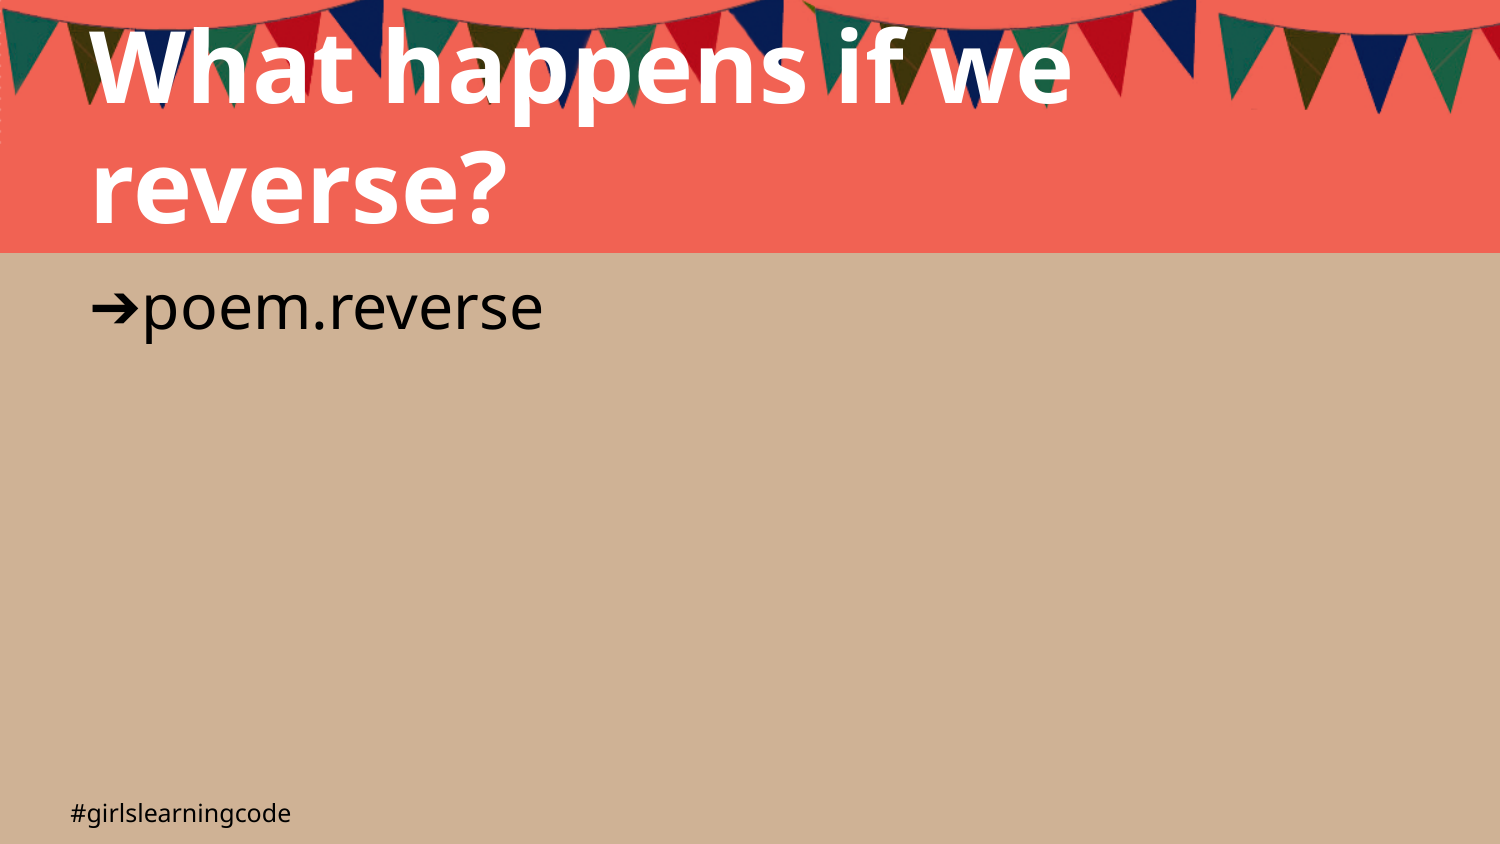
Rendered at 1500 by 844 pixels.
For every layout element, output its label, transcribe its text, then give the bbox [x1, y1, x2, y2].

text_box poem.reverse [74, 252, 1425, 769]
text_box What happens if we reverse? [74, 71, 1500, 259]
picture [0, 0, 1500, 144]
